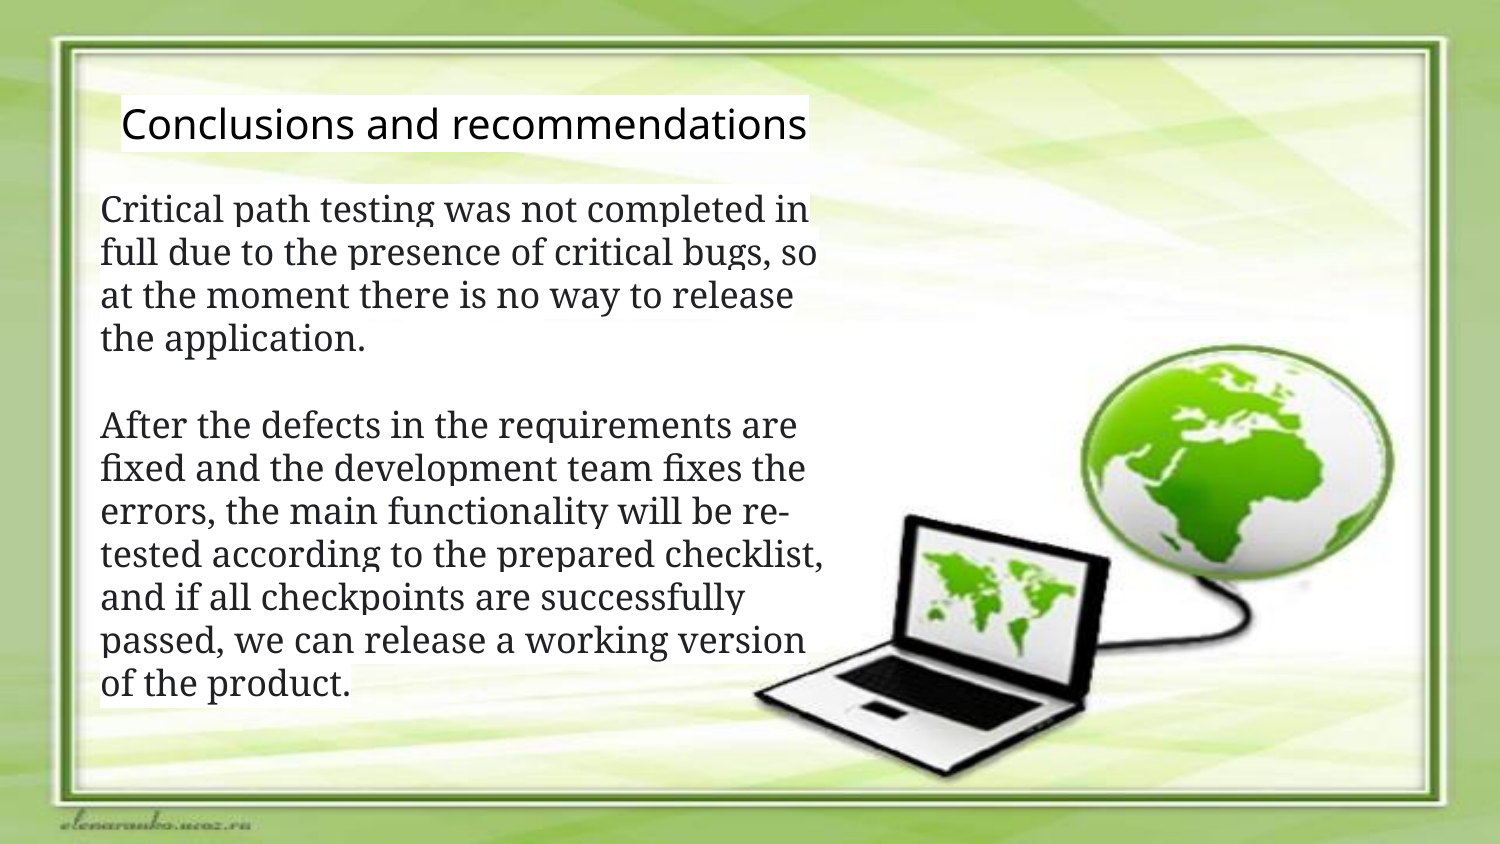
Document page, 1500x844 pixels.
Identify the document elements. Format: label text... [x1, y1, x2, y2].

title Conclusions and recommendations [0, 69, 829, 164]
picture [0, 0, 1500, 844]
list Critical path testing was not completed in full due to the presence of critical bugs, so at the moment there is no way to release the application. After the defects in the requirements are fixed and the development team fixes the errors, the main functionality will be re-tested according to the prepared checklist, and if all checkpoints are successfully passed, we can release a working version of the product. [85, 171, 840, 732]
